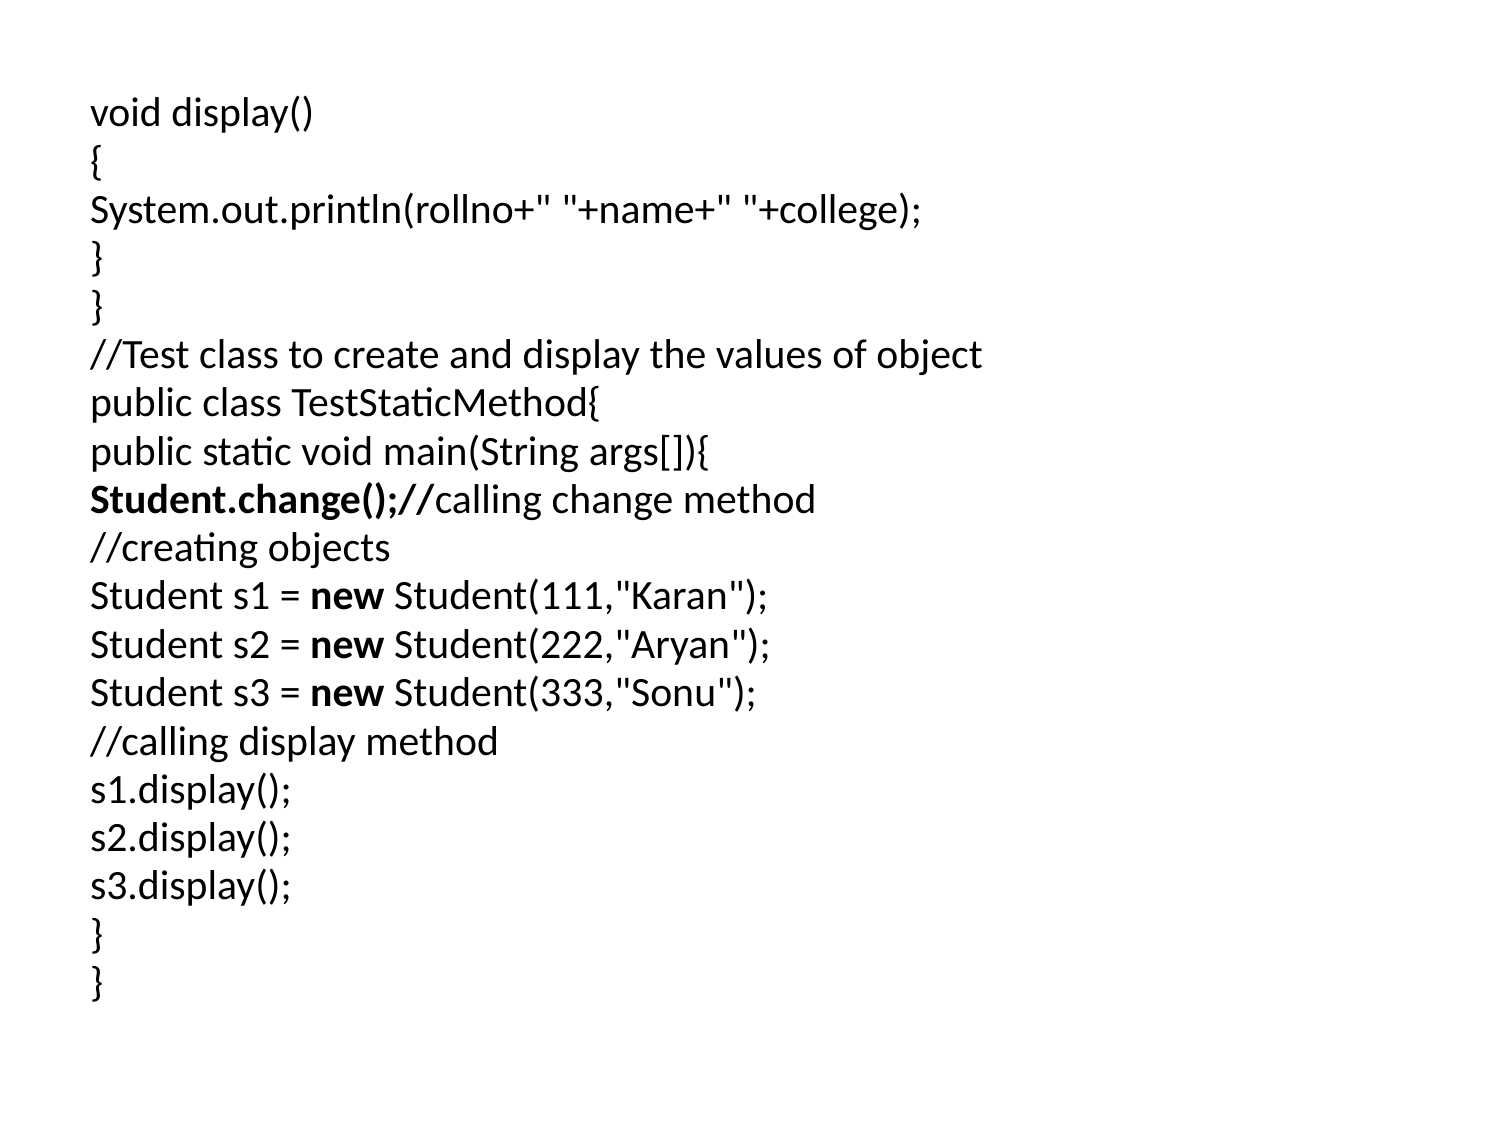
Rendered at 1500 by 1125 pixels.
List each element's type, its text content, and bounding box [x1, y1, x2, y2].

list void display() { System.out.println(rollno+" "+name+" "+college); } } //Test class to create and display the values of object public class TestStaticMethod{ public static void main(String args[]){ Student.change();//calling change method //creating objects Student s1 = new Student(111,"Karan"); Student s2 = new Student(222,"Aryan"); Student s3 = new Student(333,"Sonu"); //calling display method s1.display(); s2.display(); s3.display(); } } [74, 86, 1426, 1006]
